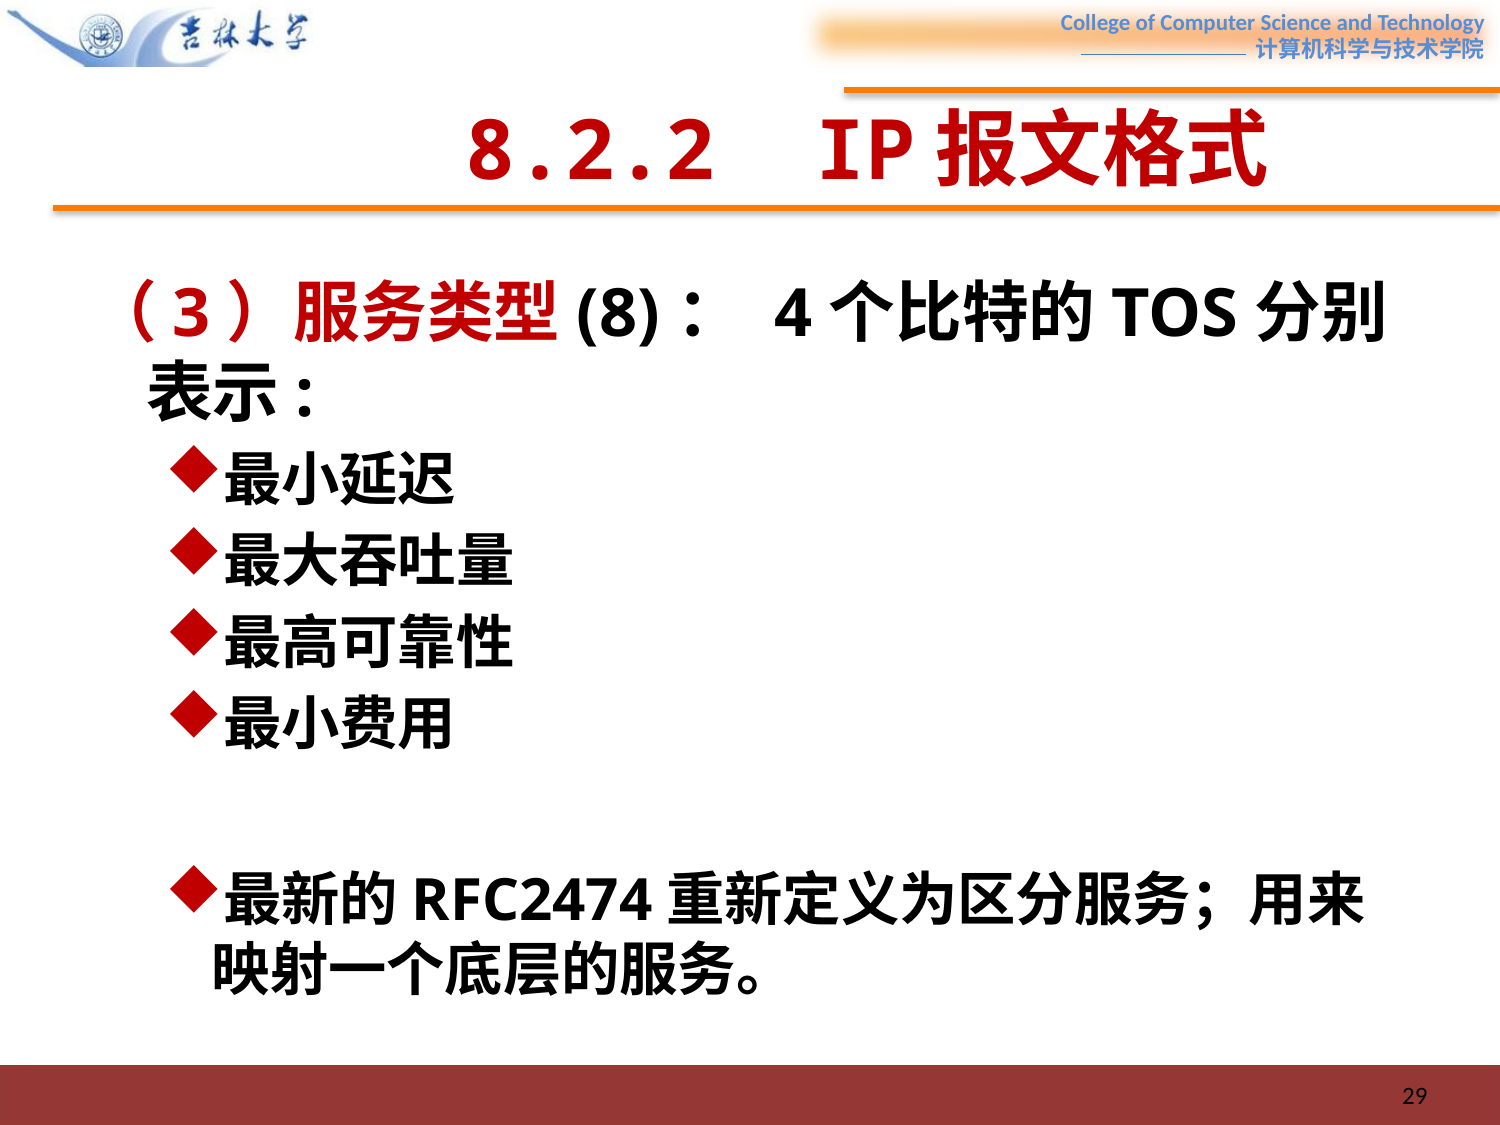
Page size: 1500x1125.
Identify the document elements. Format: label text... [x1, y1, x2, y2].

list （3）服务类型(8)： 4个比特的TOS分别表示: 最小延迟 最大吞吐量 最高可靠性 最小费用 最新的RFC2474重新定义为区分服务；用来映射一个底层的服务。 [75, 262, 1425, 1005]
footer [0, 1063, 1500, 1125]
title 8.2.2 IP报文格式 [76, 90, 1377, 203]
text_box 29 [1092, 1065, 1443, 1125]
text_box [799, 0, 1500, 71]
picture [0, 0, 314, 68]
